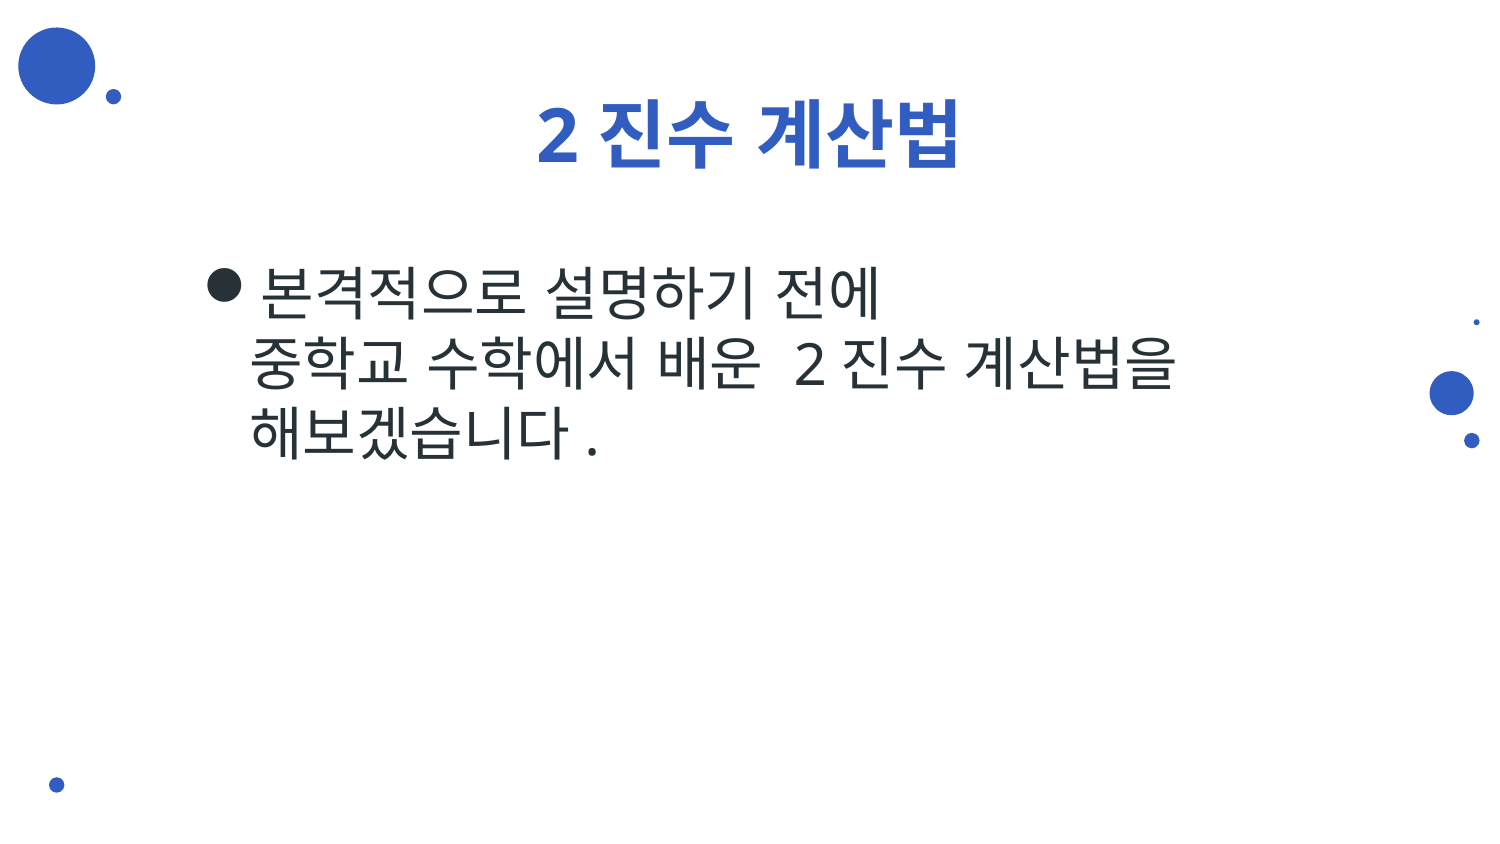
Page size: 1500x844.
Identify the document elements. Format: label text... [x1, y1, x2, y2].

subtitle 본격적으로 설명하기 전에 중학교 수학에서 배운 2진수 계산법을 해보겠습니다. [112, 242, 1388, 771]
title 2진수 계산법 [112, 72, 1388, 167]
